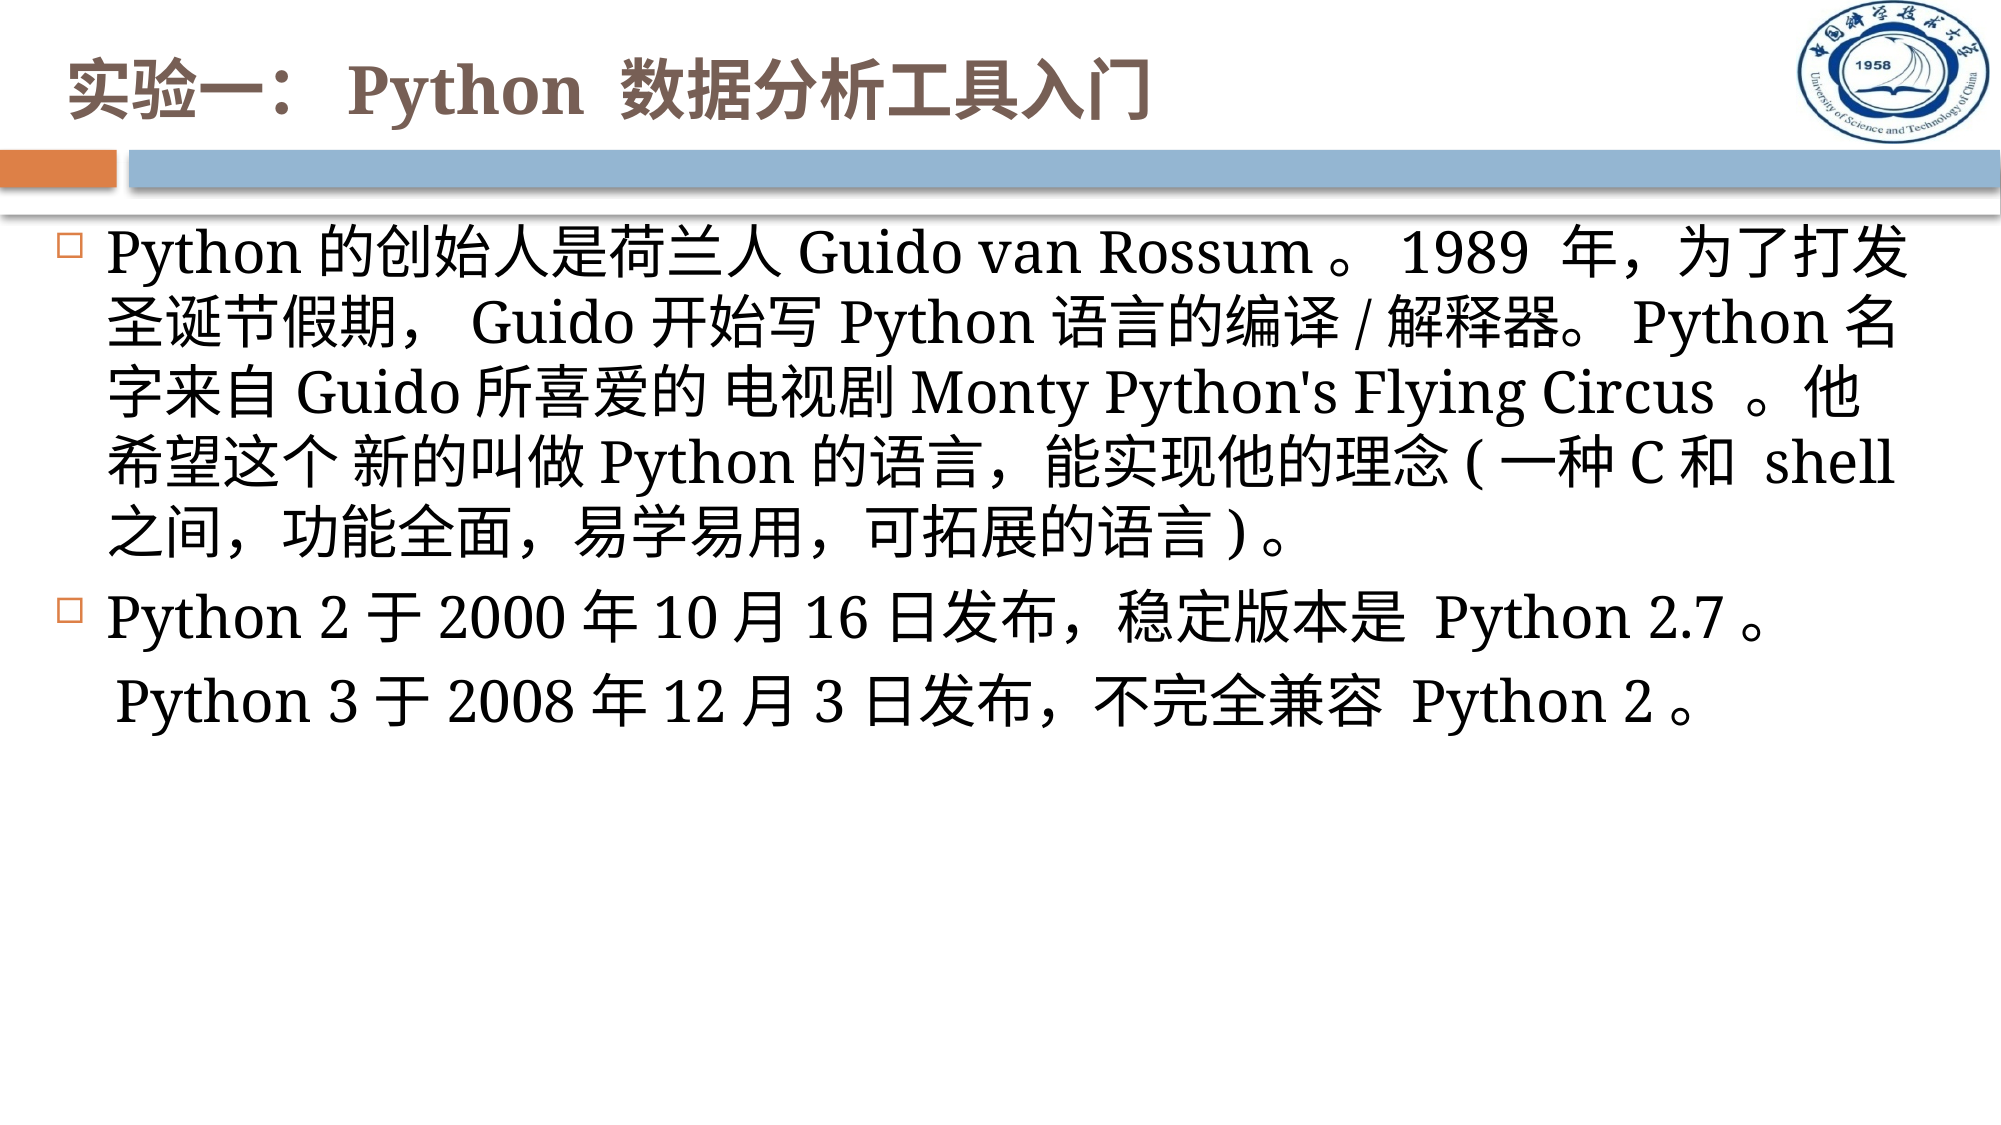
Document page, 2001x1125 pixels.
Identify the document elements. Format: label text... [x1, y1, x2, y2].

list Python的创始人是荷兰人Guido van Rossum。1989 年，为了打发圣诞节假期，Guido开始写Python语言的编译/解释器。Python名字来自Guido所喜爱的 电视剧Monty Python's Flying Circus 。他希望这个 新的叫做Python的语言，能实现他的理念(一种C和 shell之间，功能全面，易学易用，可拓展的语言)。 Python 2于2000年10月16日发布，稳定版本是 Python 2.7。 Python 3于2008年12月3日发布，不完全兼容 Python 2。 [39, 208, 1930, 1024]
title 实验一：Python 数据分析工具入门 [50, 37, 1434, 138]
picture [1796, 0, 1990, 144]
